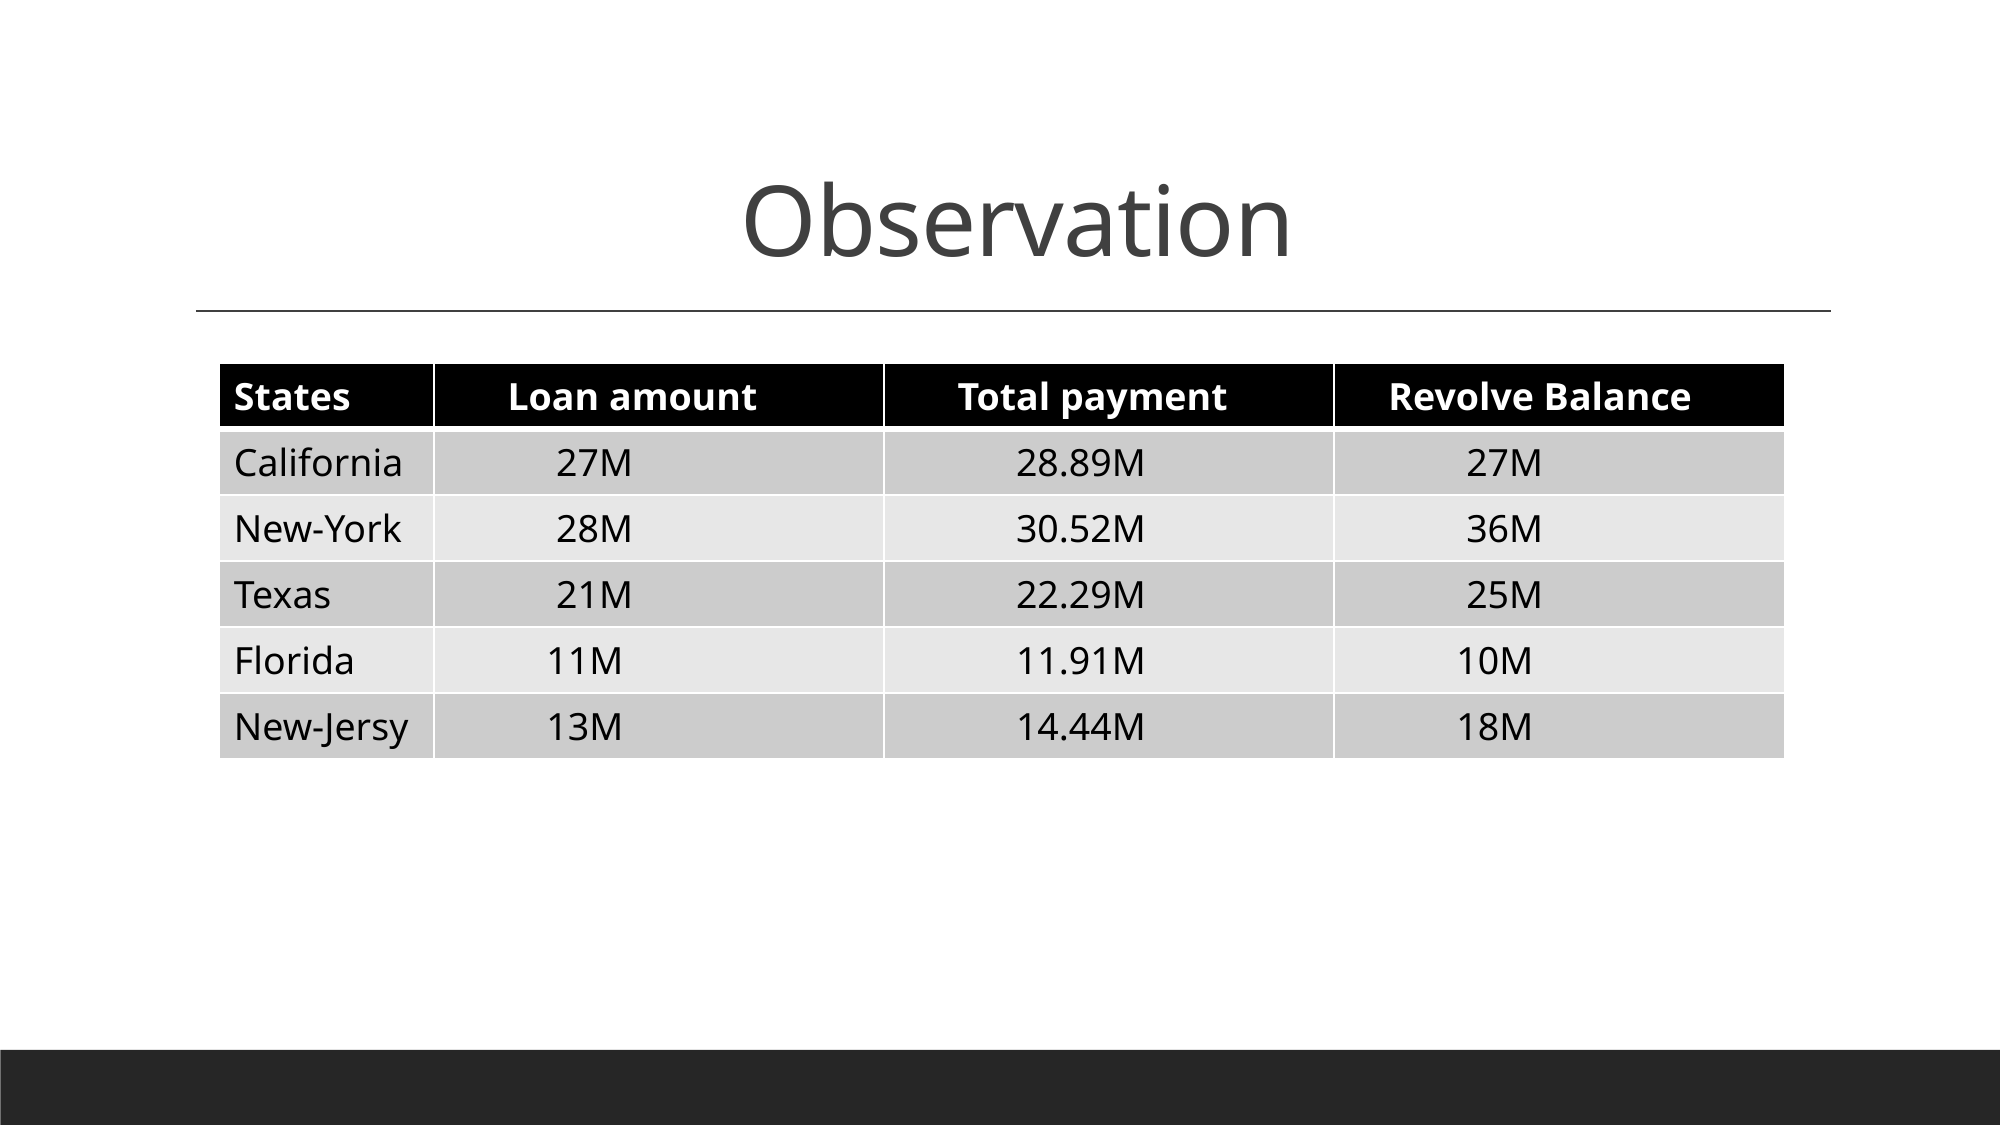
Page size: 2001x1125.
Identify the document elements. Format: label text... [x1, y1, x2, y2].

table_cell California [220, 432, 433, 494]
table_cell Florida [220, 628, 433, 692]
table_cell 25M [1335, 562, 1784, 626]
table_header Total payment [885, 364, 1333, 426]
table_cell 21M [435, 562, 883, 626]
table_cell 11M [435, 628, 883, 692]
table_cell New-York [220, 496, 433, 560]
table_cell 27M [435, 432, 883, 494]
table_cell 22.29M [885, 562, 1333, 626]
table_cell 11.91M [885, 628, 1333, 692]
table_header States [220, 364, 433, 426]
table_cell 28M [435, 496, 883, 560]
table_cell 28.89M [885, 432, 1333, 494]
table_cell 10M [1335, 628, 1784, 692]
table_cell 13M [435, 694, 883, 758]
title Observation [180, 47, 1830, 285]
table_cell 14.44M [885, 694, 1333, 758]
table_cell 30.52M [885, 496, 1333, 560]
table_cell 27M [1335, 432, 1784, 494]
table_cell 36M [1335, 496, 1784, 560]
table_cell New-Jersy [220, 694, 433, 758]
table_cell 18M [1335, 694, 1784, 758]
table_header Revolve Balance [1335, 364, 1784, 426]
table_header Loan amount [435, 364, 883, 426]
table_cell Texas [220, 562, 433, 626]
